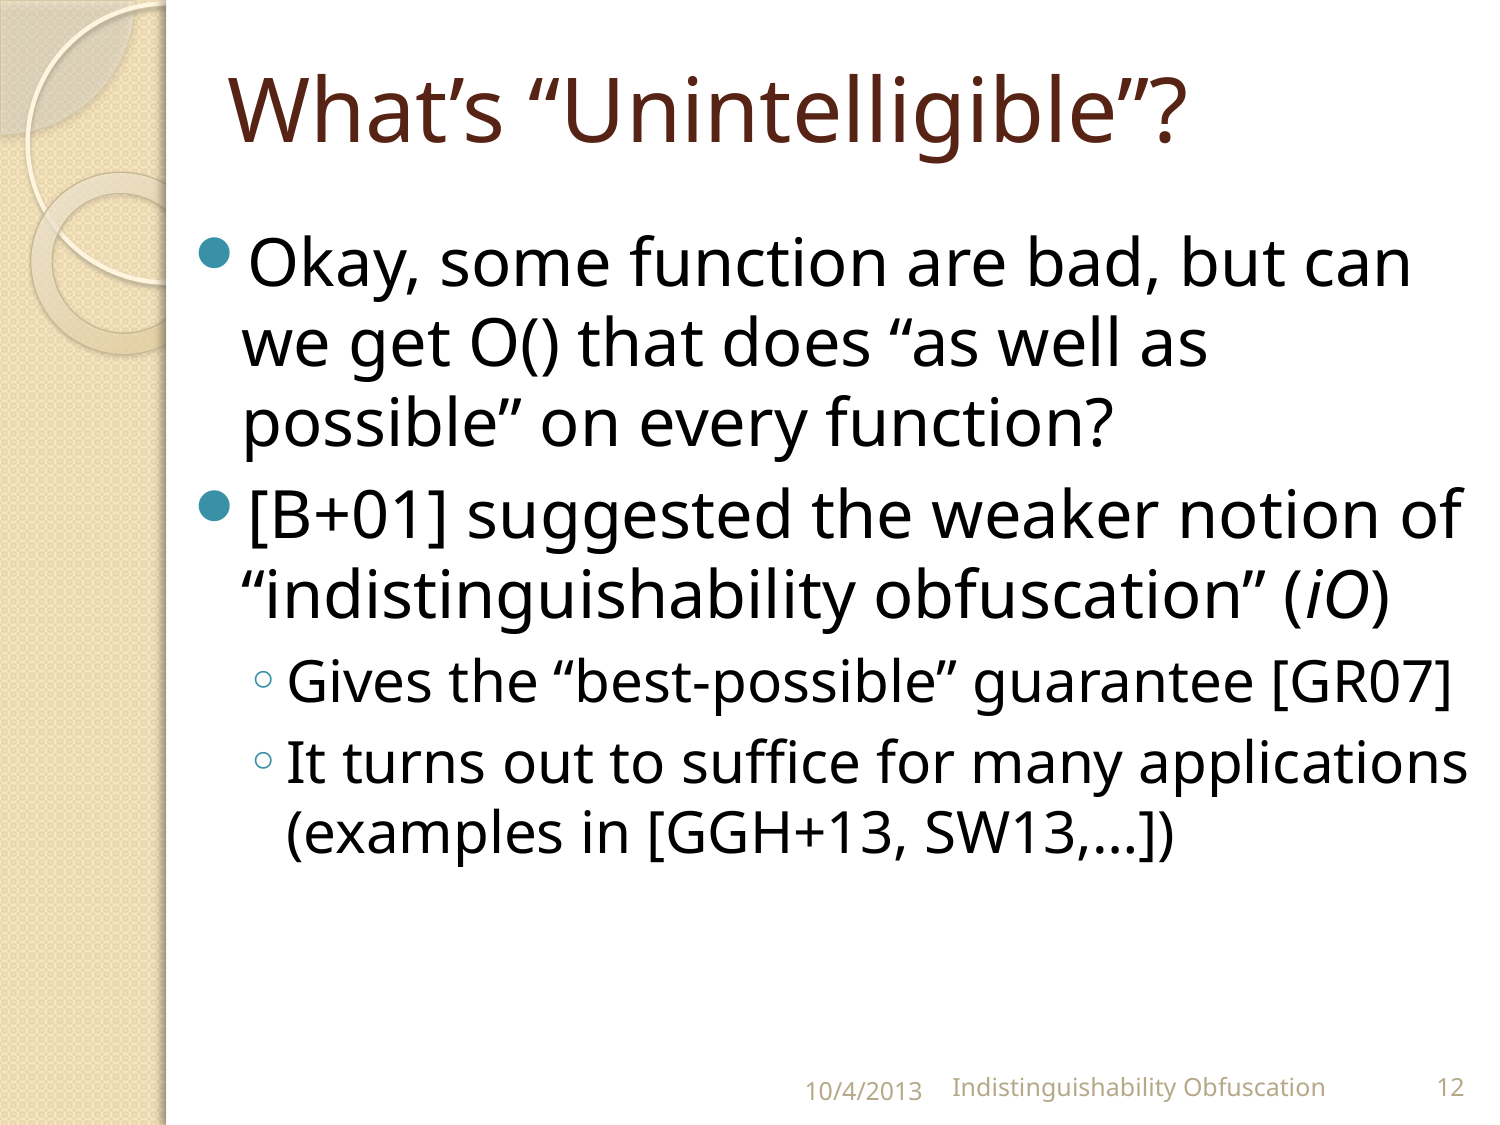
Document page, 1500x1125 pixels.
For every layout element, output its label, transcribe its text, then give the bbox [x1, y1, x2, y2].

footer Indistinguishability Obfuscation [937, 1034, 1413, 1113]
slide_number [587, 1034, 937, 1113]
title What’s “Unintelligible”? [212, 12, 1405, 200]
list Okay, some function are bad, but can we get O() that does “as well as possible” on every function? [B+01] suggested the weaker notion of “indistinguishability obfuscation” (iO) Gives the “best-possible” guarantee [GR07] It turns out to suffice for many applications (examples in [GGH+13, SW13,…]) [166, 212, 1488, 1050]
slide_number 12 [1413, 1034, 1488, 1113]
